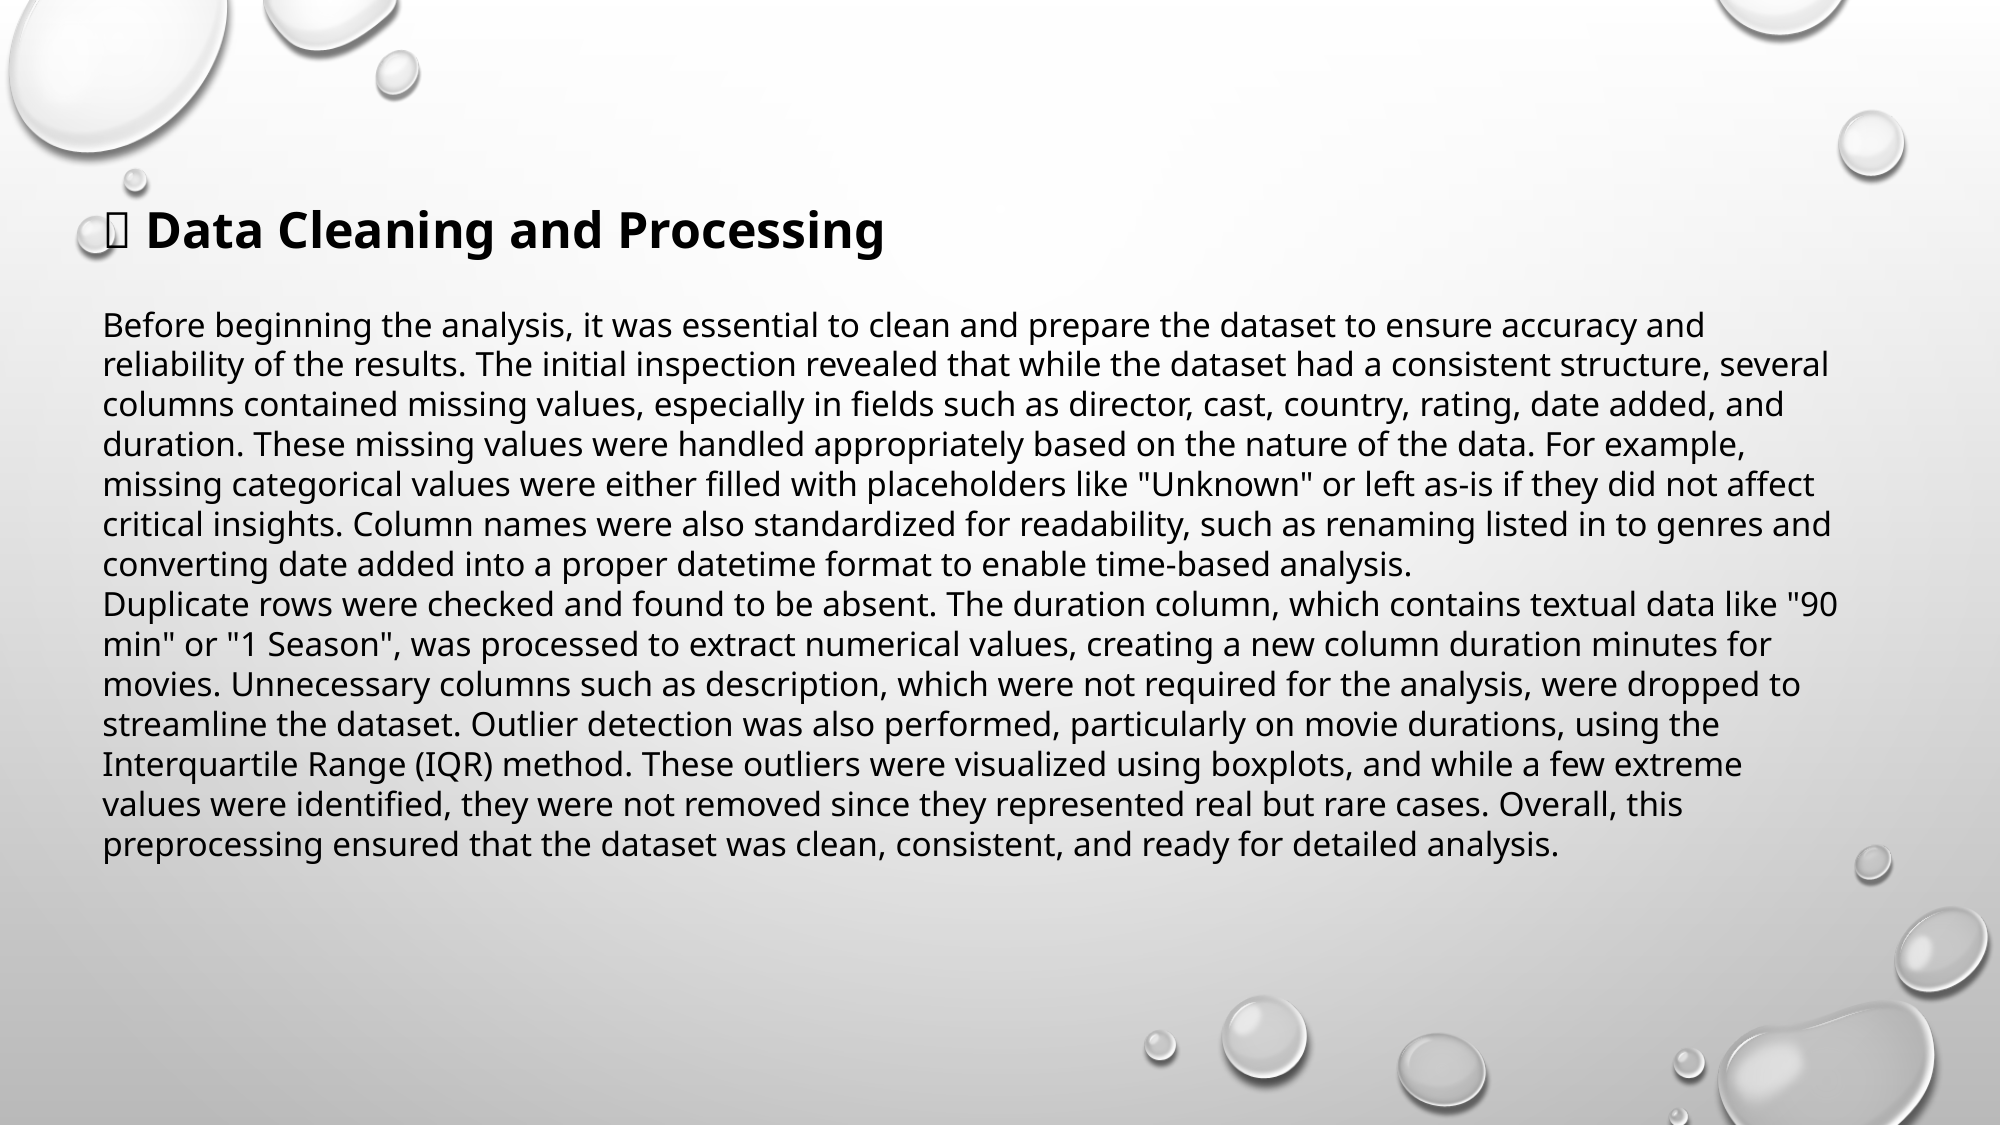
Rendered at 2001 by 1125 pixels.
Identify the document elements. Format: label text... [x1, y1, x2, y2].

picture [0, 0, 2000, 1125]
text_box 🔧 Data Cleaning and Processing Before beginning the analysis, it was essential to clean and prepare the dataset to ensure accuracy and reliability of the results. The initial inspection revealed that while the dataset had a consistent structure, several columns contained missing values, especially in fields such as director, cast, country, rating, date added, and duration. These missing values were handled appropriately based on the nature of the data. For example, missing categorical values were either filled with placeholders like "Unknown" or left as-is if they did not affect critical insights. Column names were also standardized for readability, such as renaming listed in to genres and converting date added into a proper datetime format to enable time-based analysis. Duplicate rows were checked and found to be absent. The duration column, which contains textual data like "90 min" or "1 Season", was processed to extract numerical values, creating a new column duration minutes for movies. Unnecessary columns such as description, which were not required for the analysis, were dropped to streamline the dataset. Outlier detection was also performed, particularly on movie durations, using the Interquartile Range (IQR) method. These outliers were visualized using boxplots, and while a few extreme values were identified, they were not removed since they represented real but rare cases. Overall, this preprocessing ensured that the dataset was clean, consistent, and ready for detailed analysis. [87, 191, 1863, 870]
